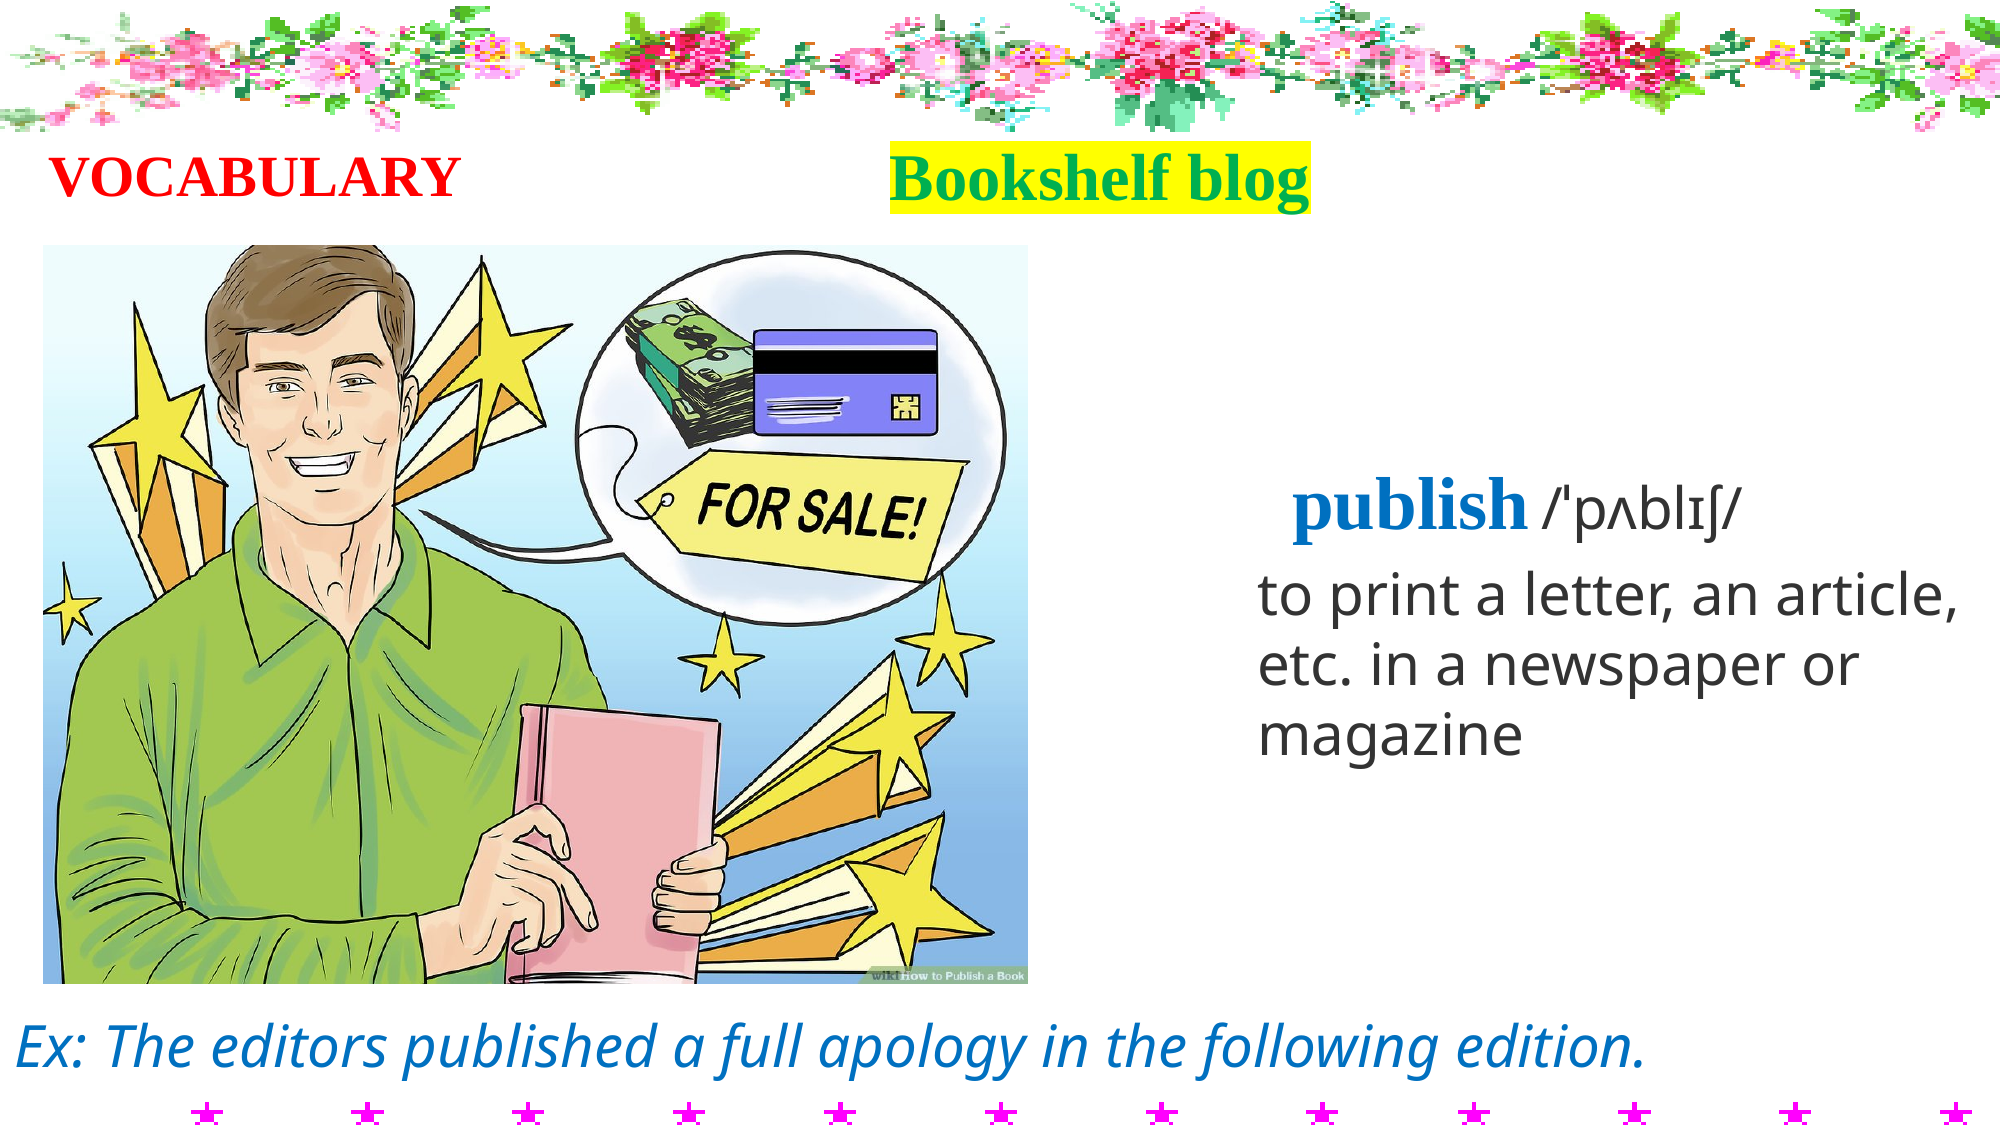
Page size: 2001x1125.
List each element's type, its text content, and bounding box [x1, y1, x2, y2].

text_box Bookshelf blog [504, 126, 1696, 221]
text_box Ex: The editors published a full apology in the following edition. [0, 1001, 2000, 1087]
picture [43, 245, 1028, 984]
picture [26, 1087, 2000, 1125]
text_box /ˈpʌblɪʃ/ [1526, 463, 1864, 549]
text_box VOCABULARY [33, 131, 536, 216]
text_box publish [1265, 447, 1557, 549]
text_box to print a letter, an article, etc. in a newspaper or magazine [1242, 549, 2000, 775]
picture [0, 1, 2000, 135]
